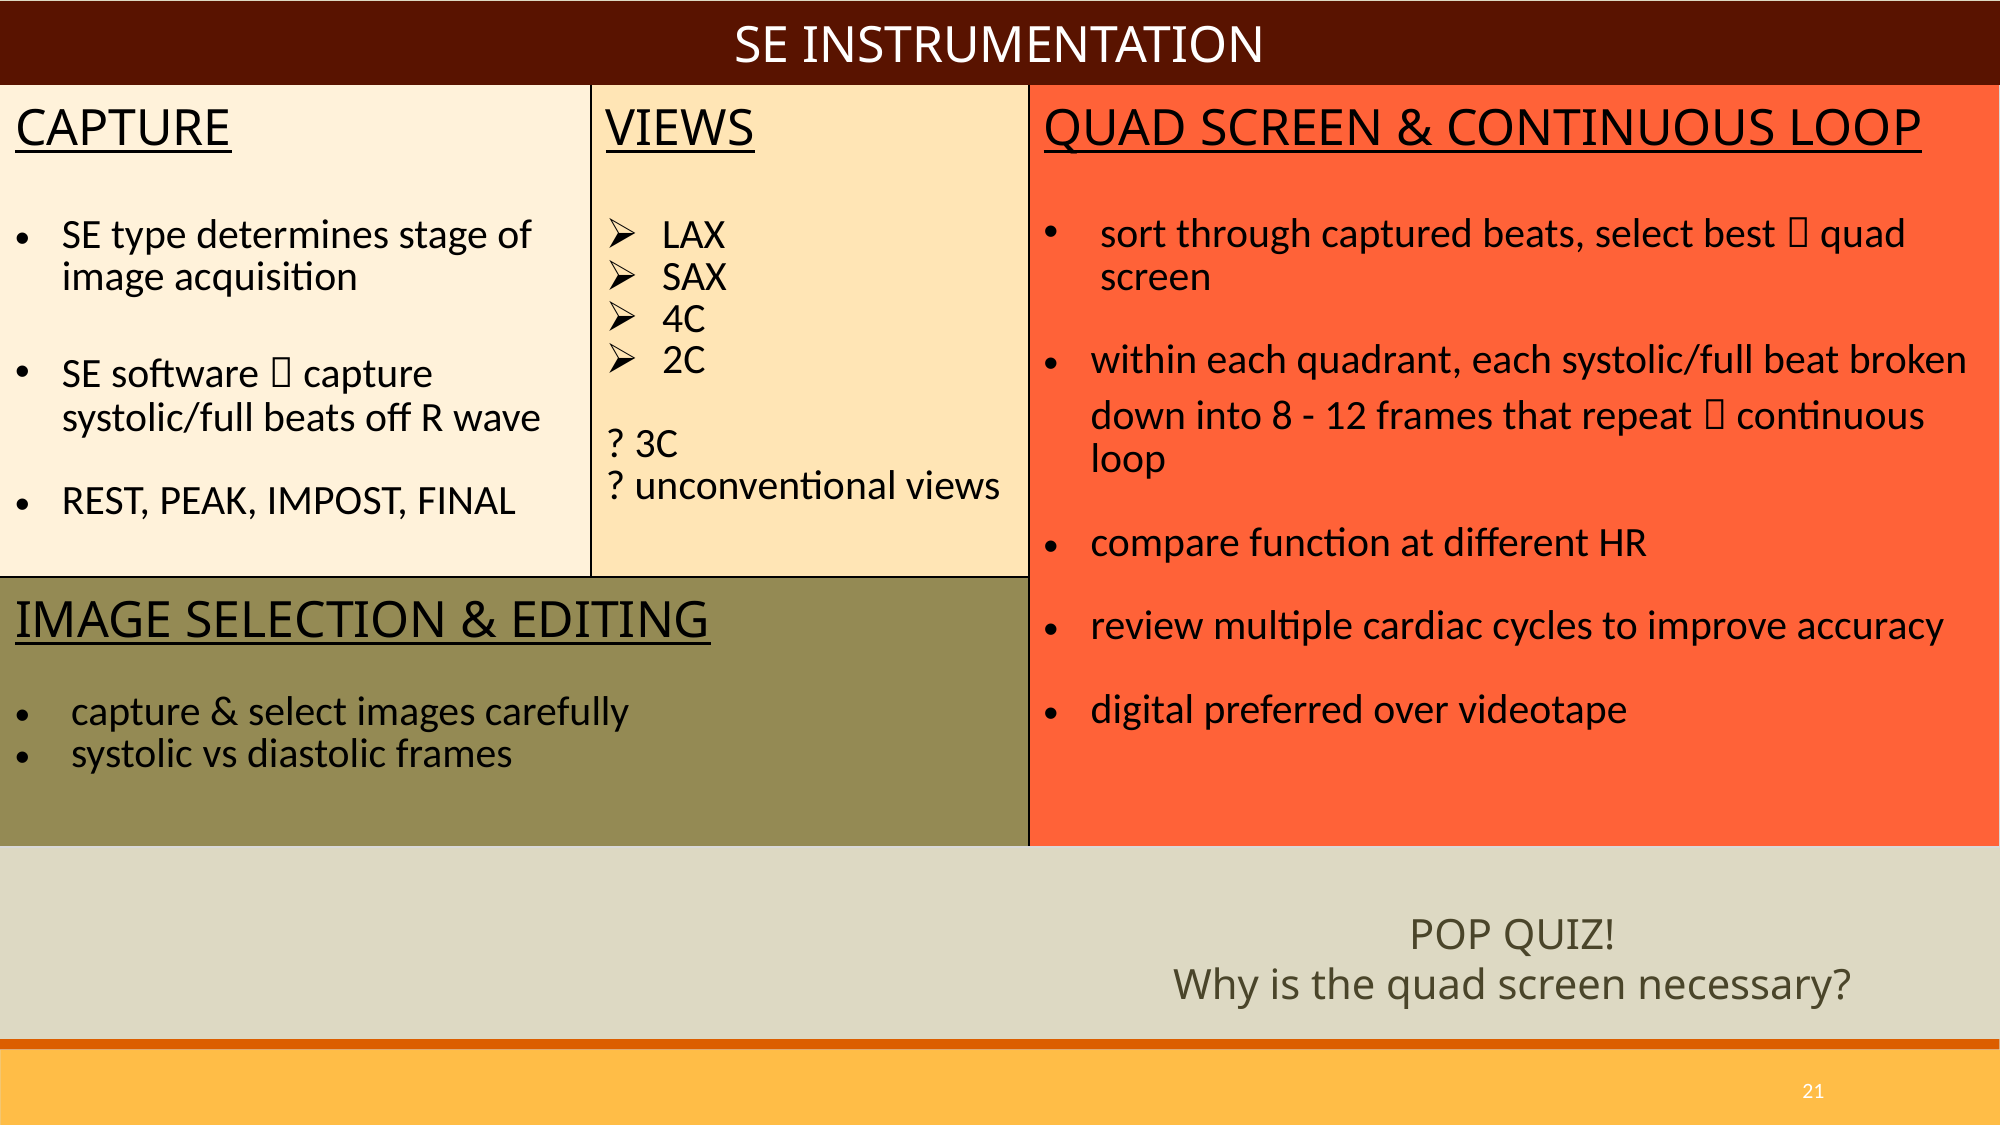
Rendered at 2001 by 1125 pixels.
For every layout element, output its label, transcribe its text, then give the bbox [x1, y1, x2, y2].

table_header SE INSTRUMENTATION [0, 1, 2000, 85]
table_cell QUAD SCREEN & CONTINUOUS LOOP sort through captured beats, select best  quad screen within each quadrant, each systolic/full beat broken down into 8 - 12 frames that repeat  continuous loop compare function at different HR review multiple cardiac cycles to improve accuracy digital preferred over videotape [1030, 85, 1999, 846]
slide_number 21 [1624, 1059, 1840, 1120]
text_box POP QUIZ! Why is the quad screen necessary? [1024, 900, 2000, 1015]
table_cell CAPTURE SE type determines stage of image acquisition SE software  capture systolic/full beats off R wave REST, PEAK, IMPOST, FINAL [0, 85, 590, 576]
table_cell VIEWS LAX sax 4C 2C ? 3C ? unconventional views [592, 85, 1028, 576]
table_cell IMAGE SELECTION & EDITING capture & select images carefully systolic vs diastolic frames [0, 578, 1028, 846]
